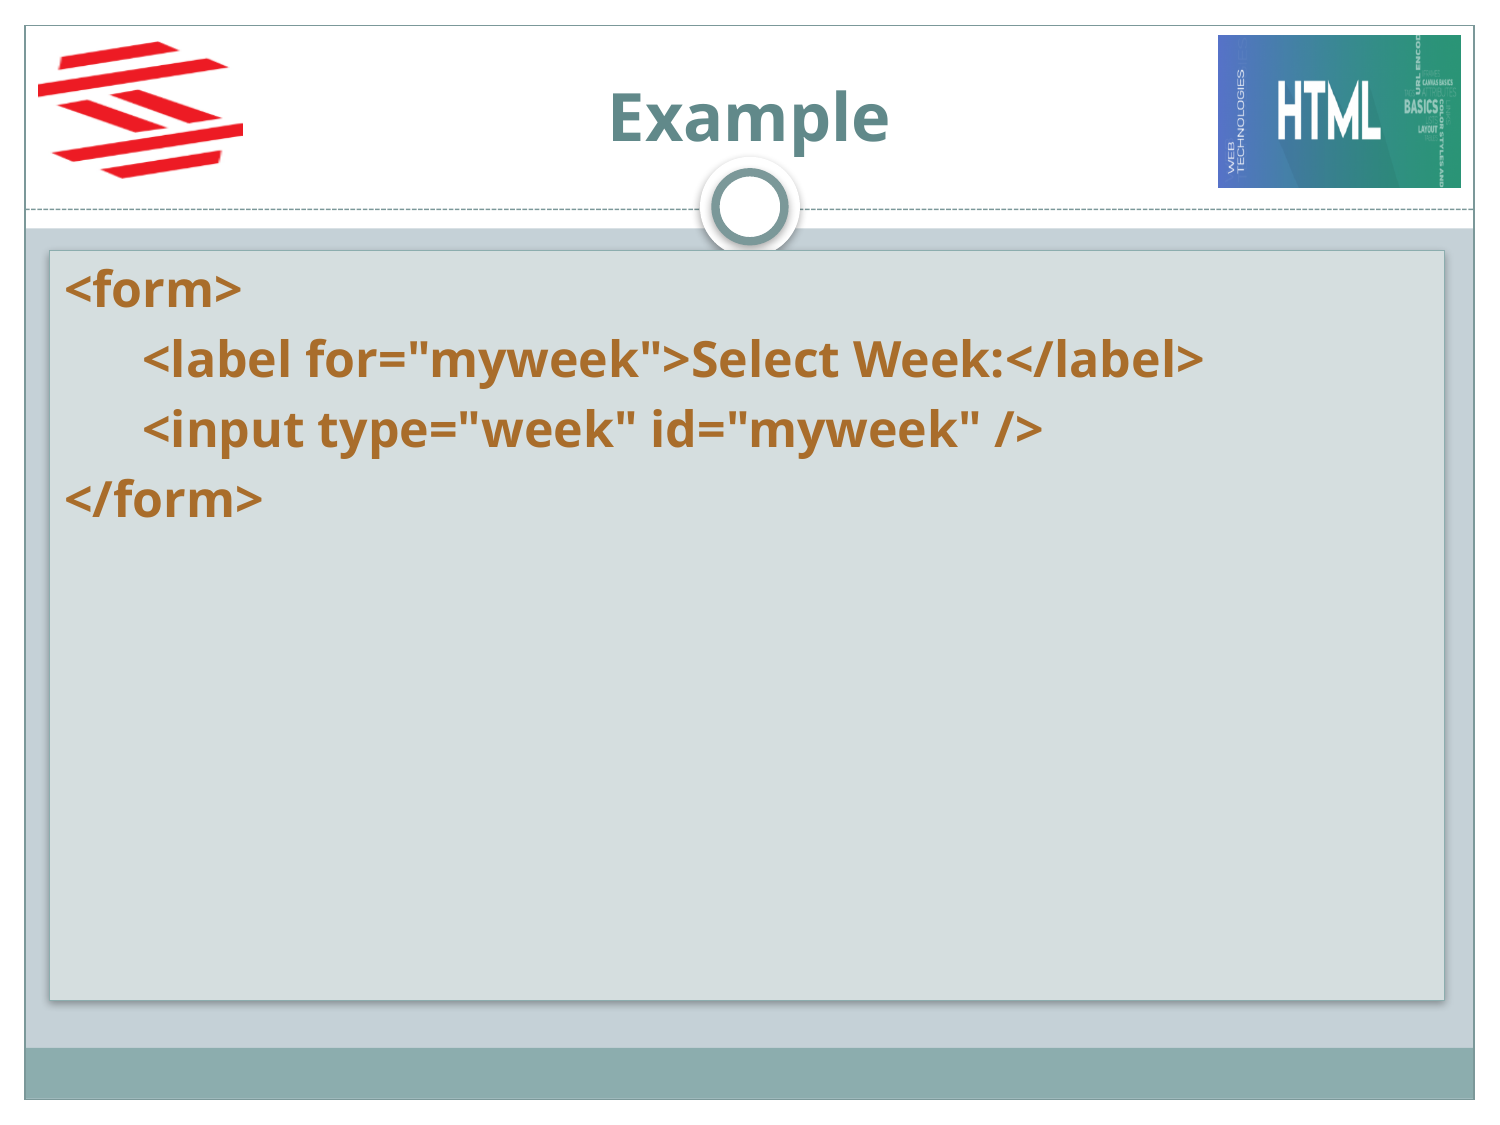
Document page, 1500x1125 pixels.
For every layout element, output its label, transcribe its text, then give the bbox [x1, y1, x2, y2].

picture [37, 40, 243, 185]
title Example [237, 37, 1213, 162]
list <form> <label for="myweek">Select Week:</label> <input type="week" id="myweek" /> </form> [49, 250, 1445, 1001]
picture [1218, 34, 1462, 188]
